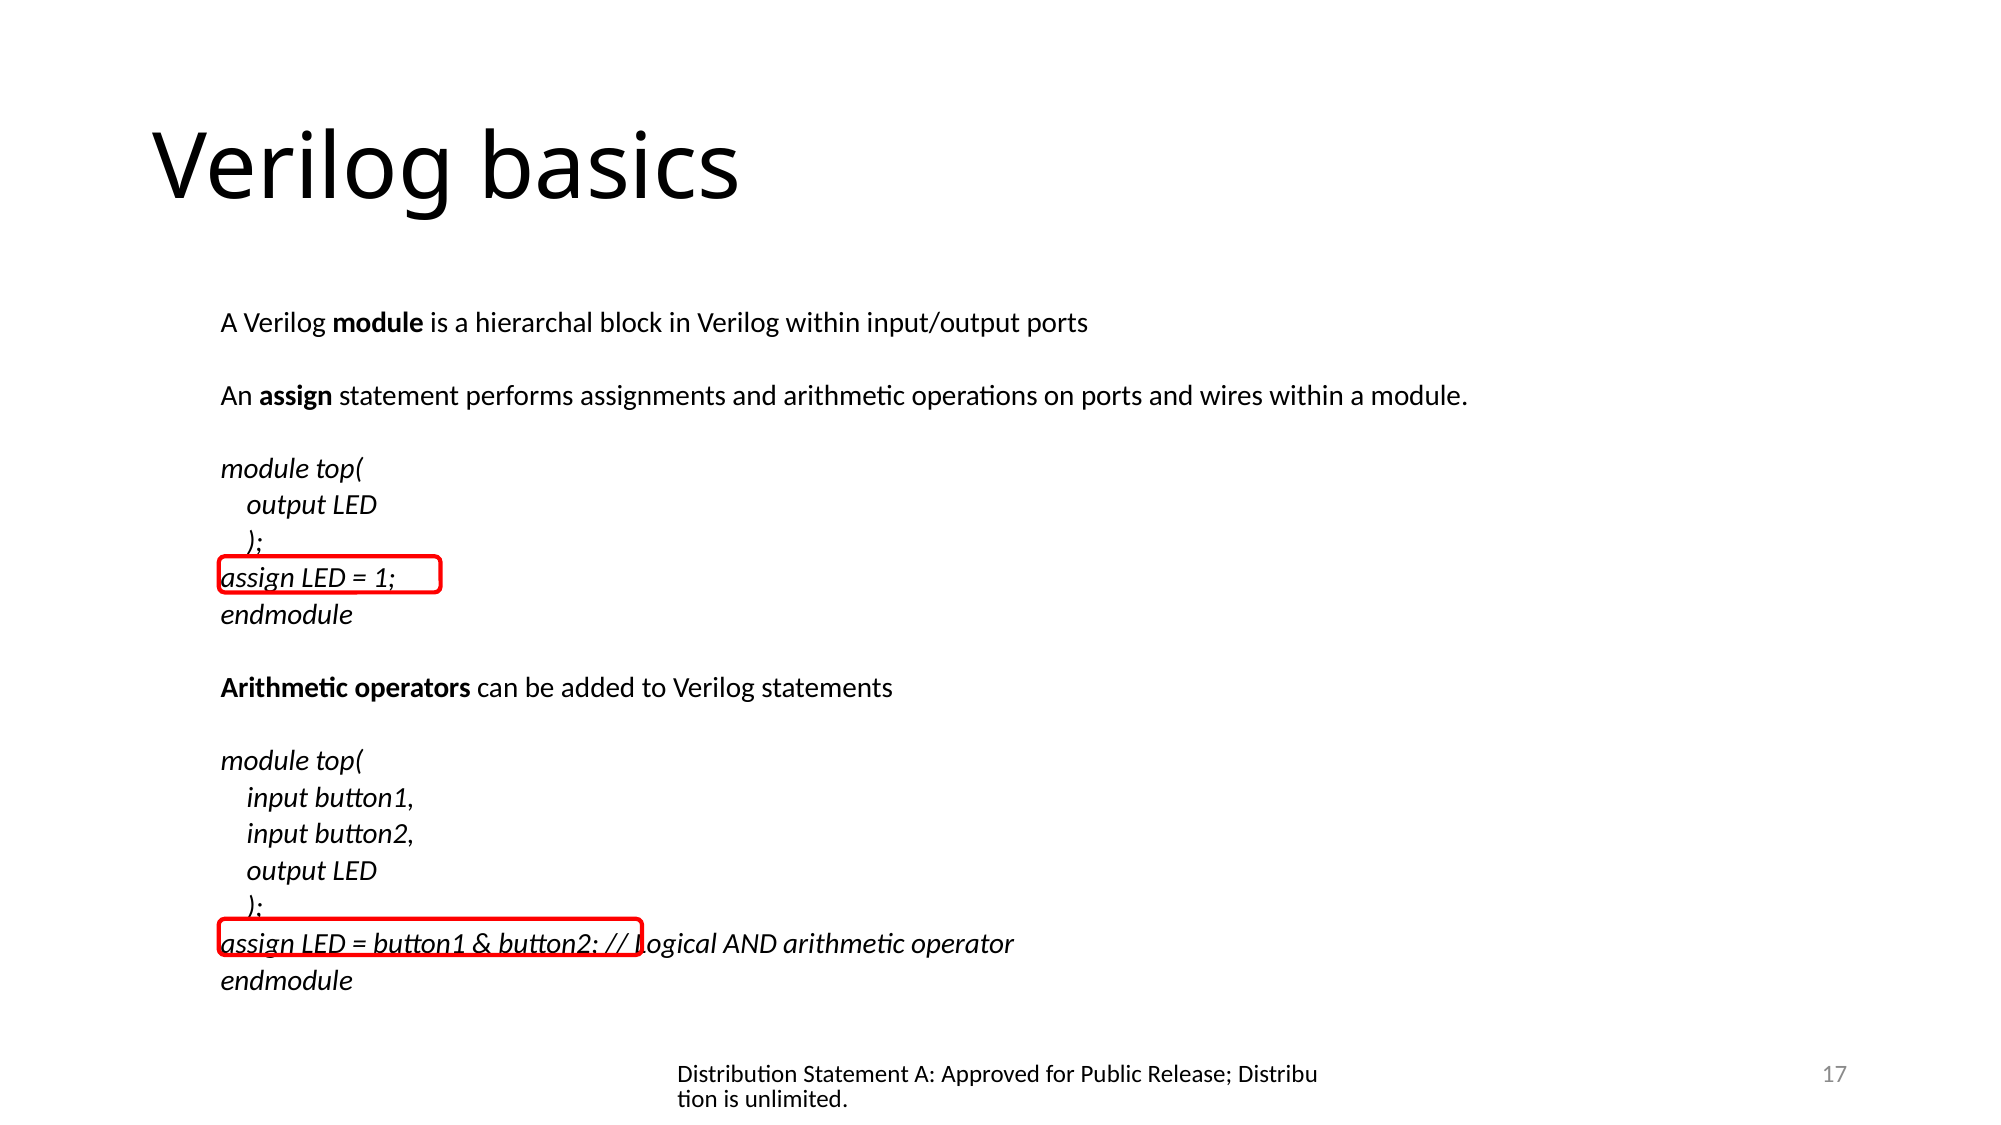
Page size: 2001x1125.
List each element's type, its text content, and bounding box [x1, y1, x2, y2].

list A Verilog module is a hierarchal block in Verilog within input/output ports An assign statement performs assignments and arithmetic operations on ports and wires within a module. module top( output LED ); assign LED = 1; endmodule Arithmetic operators can be added to Verilog statements module top( input button1, input button2, output LED ); assign LED = button1 & button2; // Logical AND arithmetic operator endmodule [137, 299, 1863, 1014]
footer Distribution Statement A: Approved for Public Release; Distribution is unlimited. [662, 1042, 1338, 1103]
slide_number 17 [1412, 1042, 1863, 1103]
title Verilog basics [137, 59, 1863, 278]
text_box [217, 917, 644, 957]
text_box [217, 555, 442, 594]
